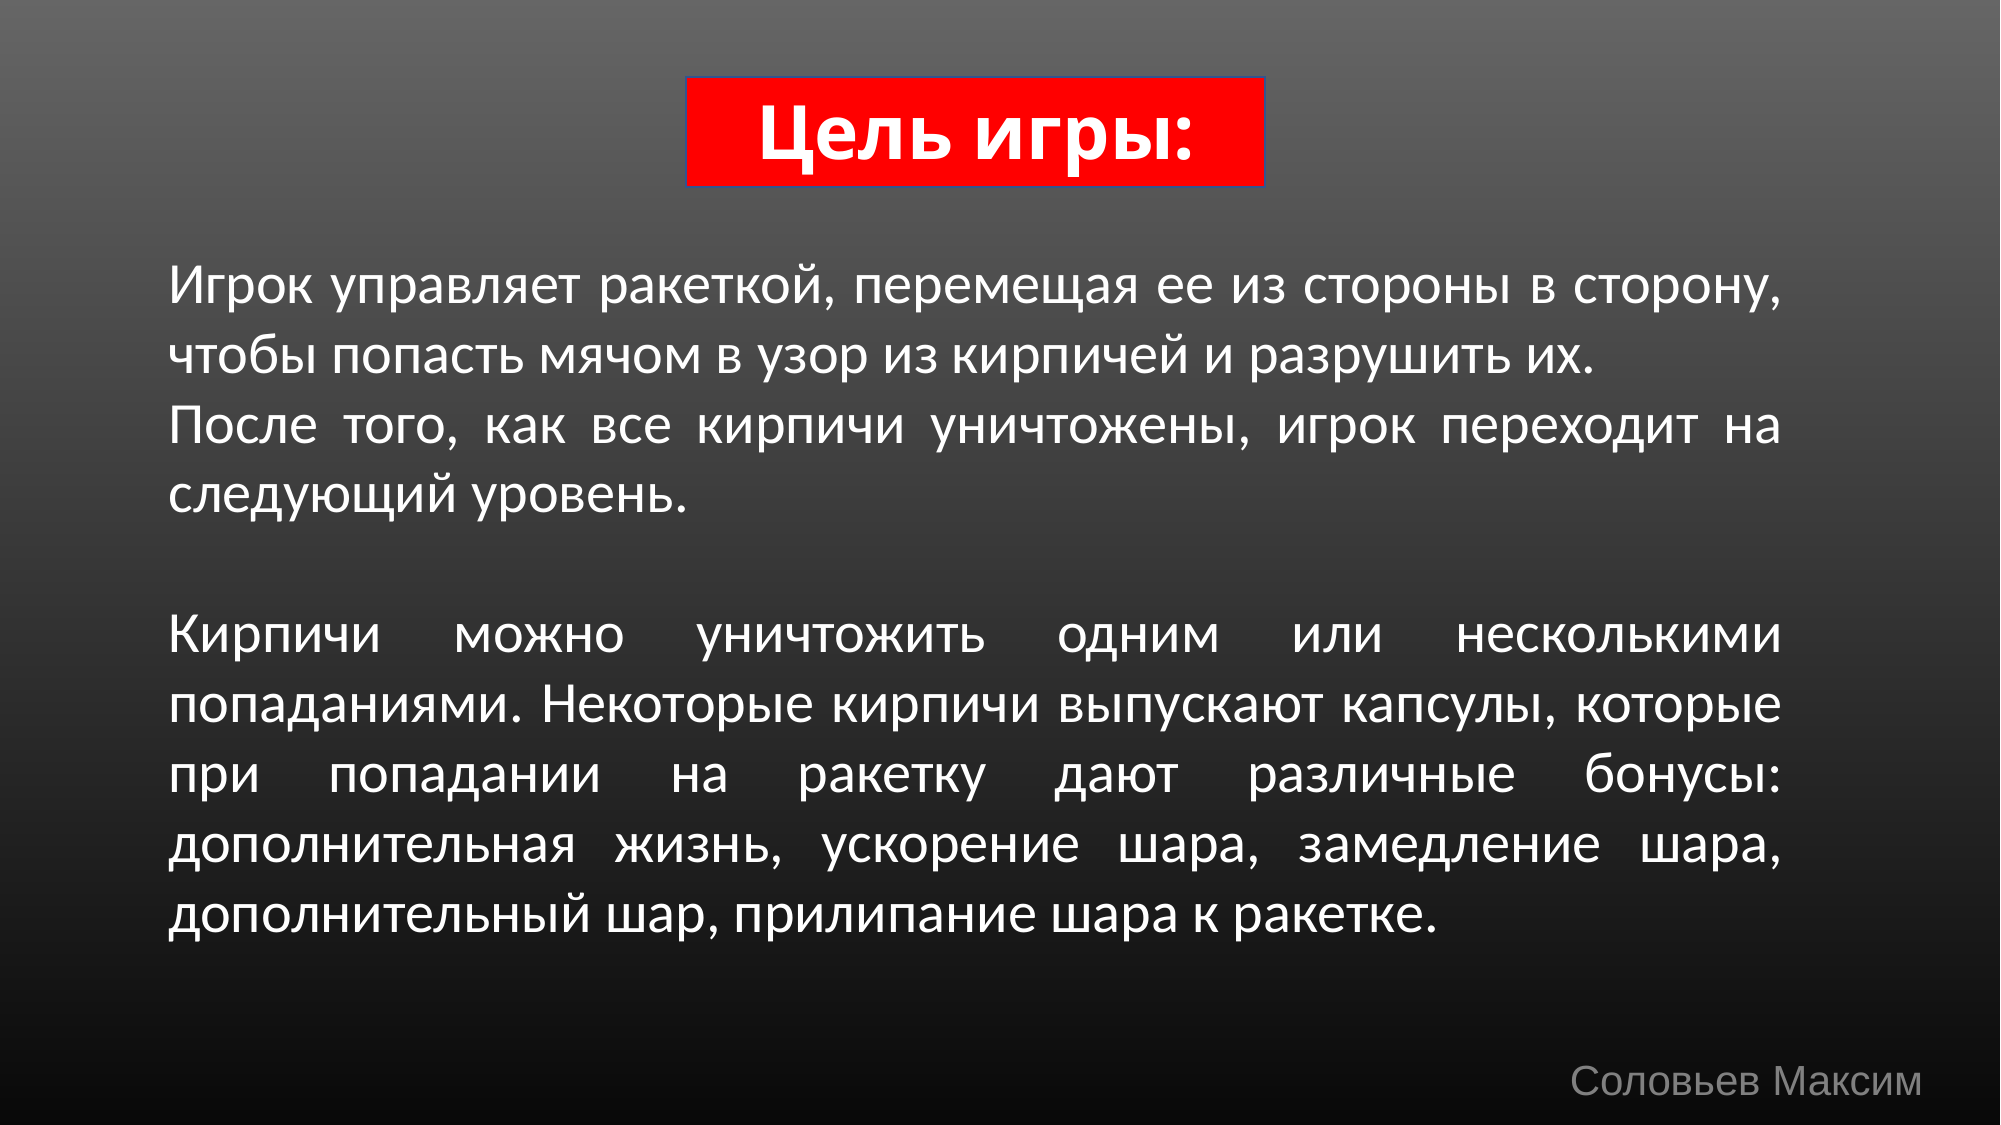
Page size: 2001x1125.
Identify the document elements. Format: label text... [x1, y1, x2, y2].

text_box [0, 0, 2000, 1125]
text_box Цель игры: Игрок управляет ракеткой, перемещая ее из стороны в сторону, чтобы попасть мячом в узор из кирпичей и разрушить их. После того, как все кирпичи уничтожены, игрок переходит на следующий уровень. Кирпичи можно уничтожить одним или несколькими попаданиями. Некоторые кирпичи выпускают капсулы, которые при попадании на ракетку дают различные бонусы: дополнительная жизнь, ускорение шара, замедление шара, дополнительный шар, прилипание шара к ракетке. [153, 77, 1799, 952]
text_box Соловьев Максим [1458, 1051, 2000, 1112]
